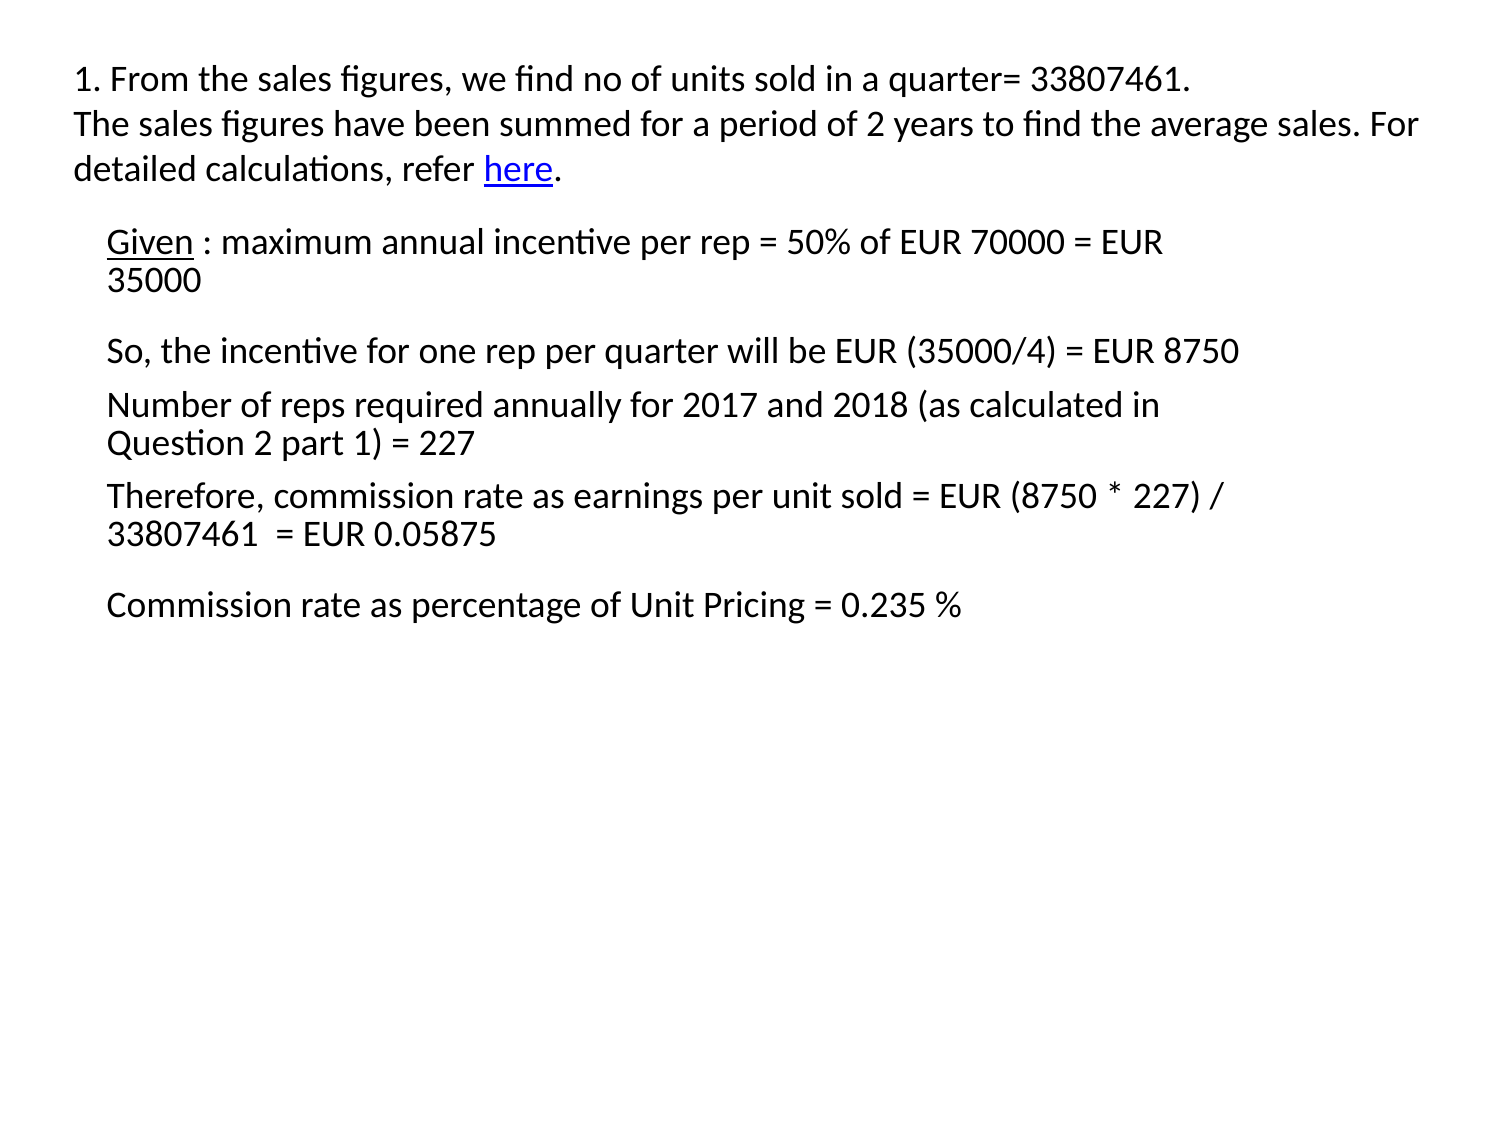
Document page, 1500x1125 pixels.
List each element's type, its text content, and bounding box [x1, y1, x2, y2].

table_cell So, the incentive for one rep per quarter will be EUR (35000/4) = EUR 8750 [105, 302, 1250, 374]
table_cell Commission rate as percentage of Unit Pricing = 0.235 % [105, 556, 1250, 627]
table_cell Number of reps required annually for 2017 and 2018 (as calculated in Question 2 part 1) = 227 [105, 374, 1250, 465]
text_box 1. From the sales figures, we find no of units sold in a quarter= 33807461. The sales figures have been summed for a period of 2 years to find the average sales. For detailed calculations, refer here. [58, 46, 1453, 242]
table_header Given : maximum annual incentive per rep = 50% of EUR 70000 = EUR 35000 [105, 211, 1250, 302]
table_cell Therefore, commission rate as earnings per unit sold = EUR (8750 * 227) / 33807461 = EUR 0.05875 [105, 465, 1250, 556]
